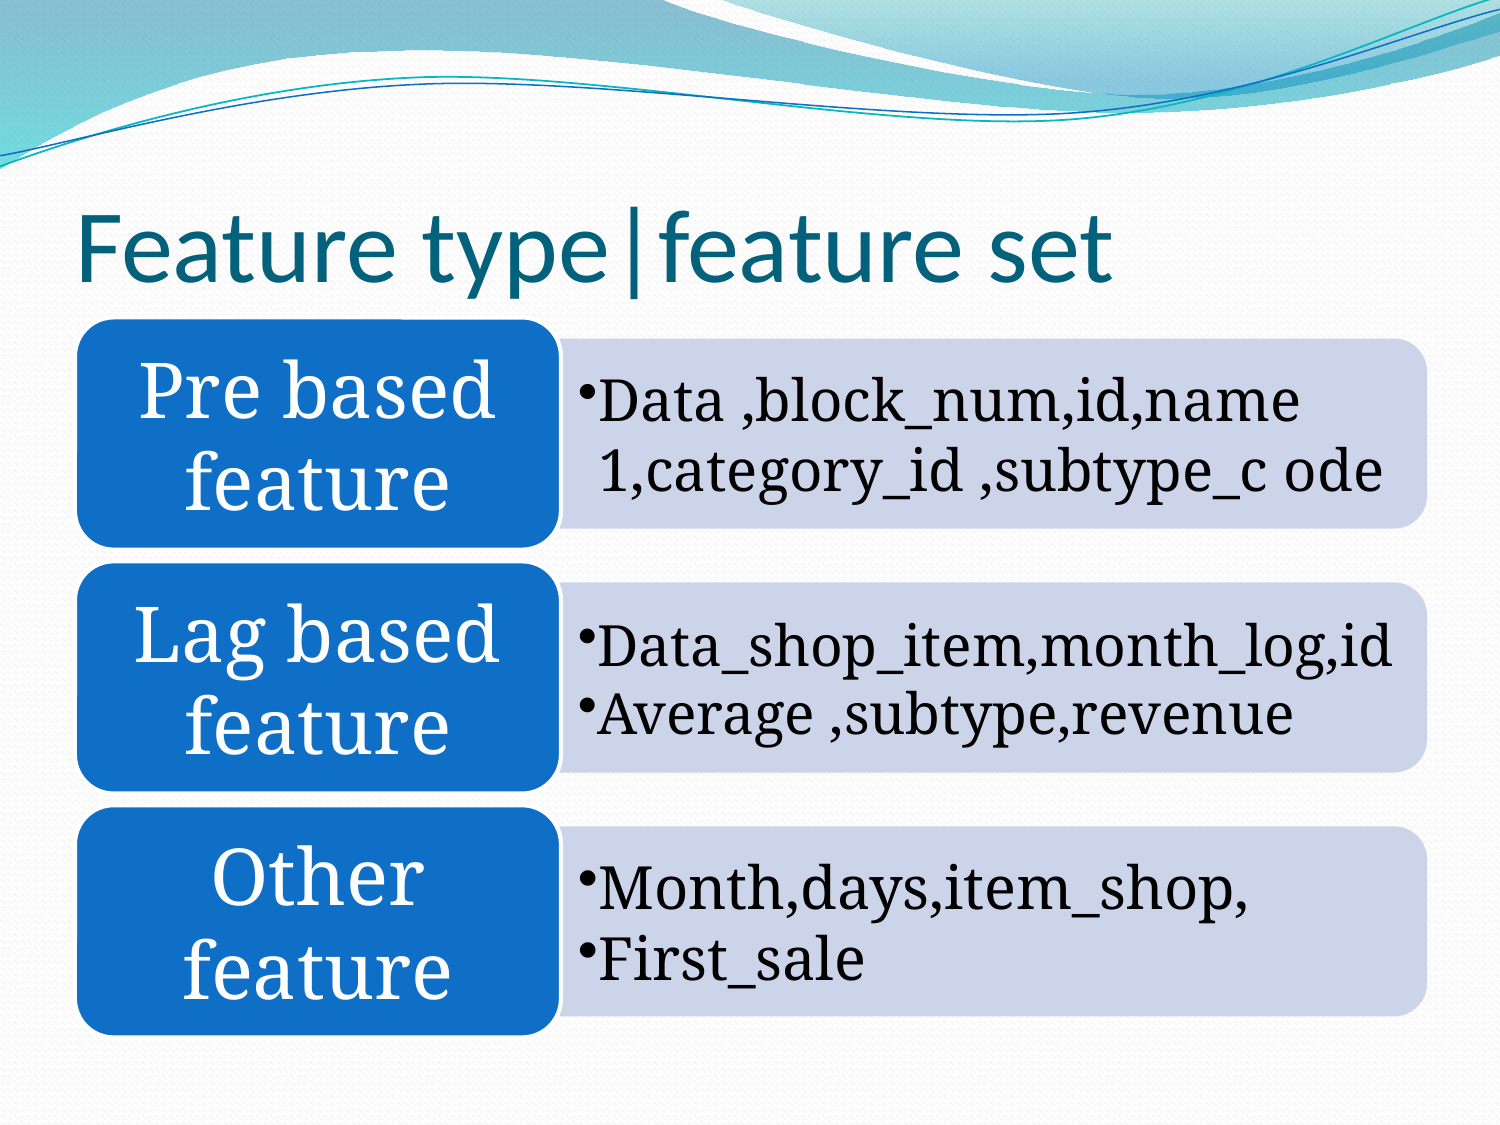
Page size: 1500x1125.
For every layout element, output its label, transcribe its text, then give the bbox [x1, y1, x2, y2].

title Feature type|feature set [75, 115, 1425, 303]
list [74, 317, 1426, 1038]
